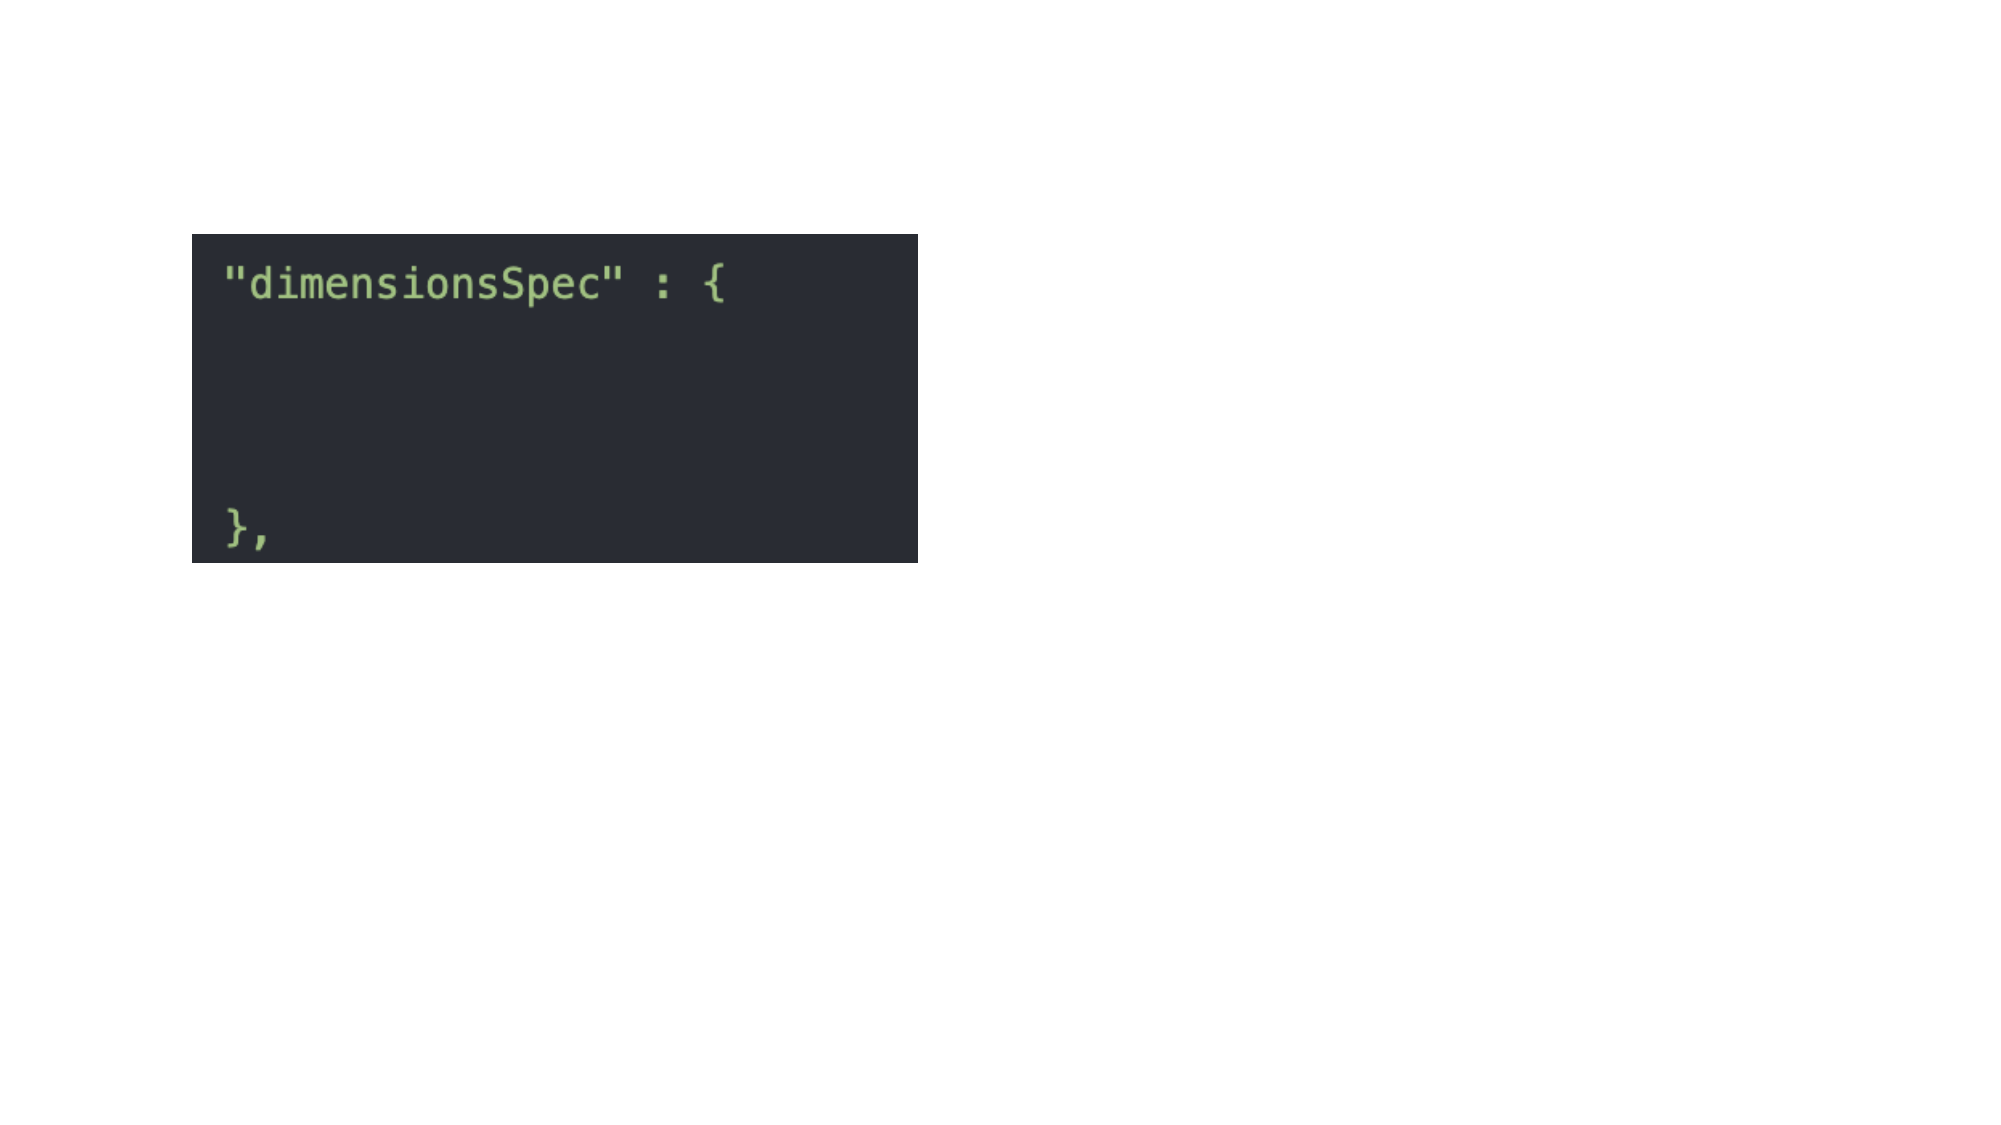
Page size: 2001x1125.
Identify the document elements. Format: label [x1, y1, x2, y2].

picture [192, 234, 918, 563]
